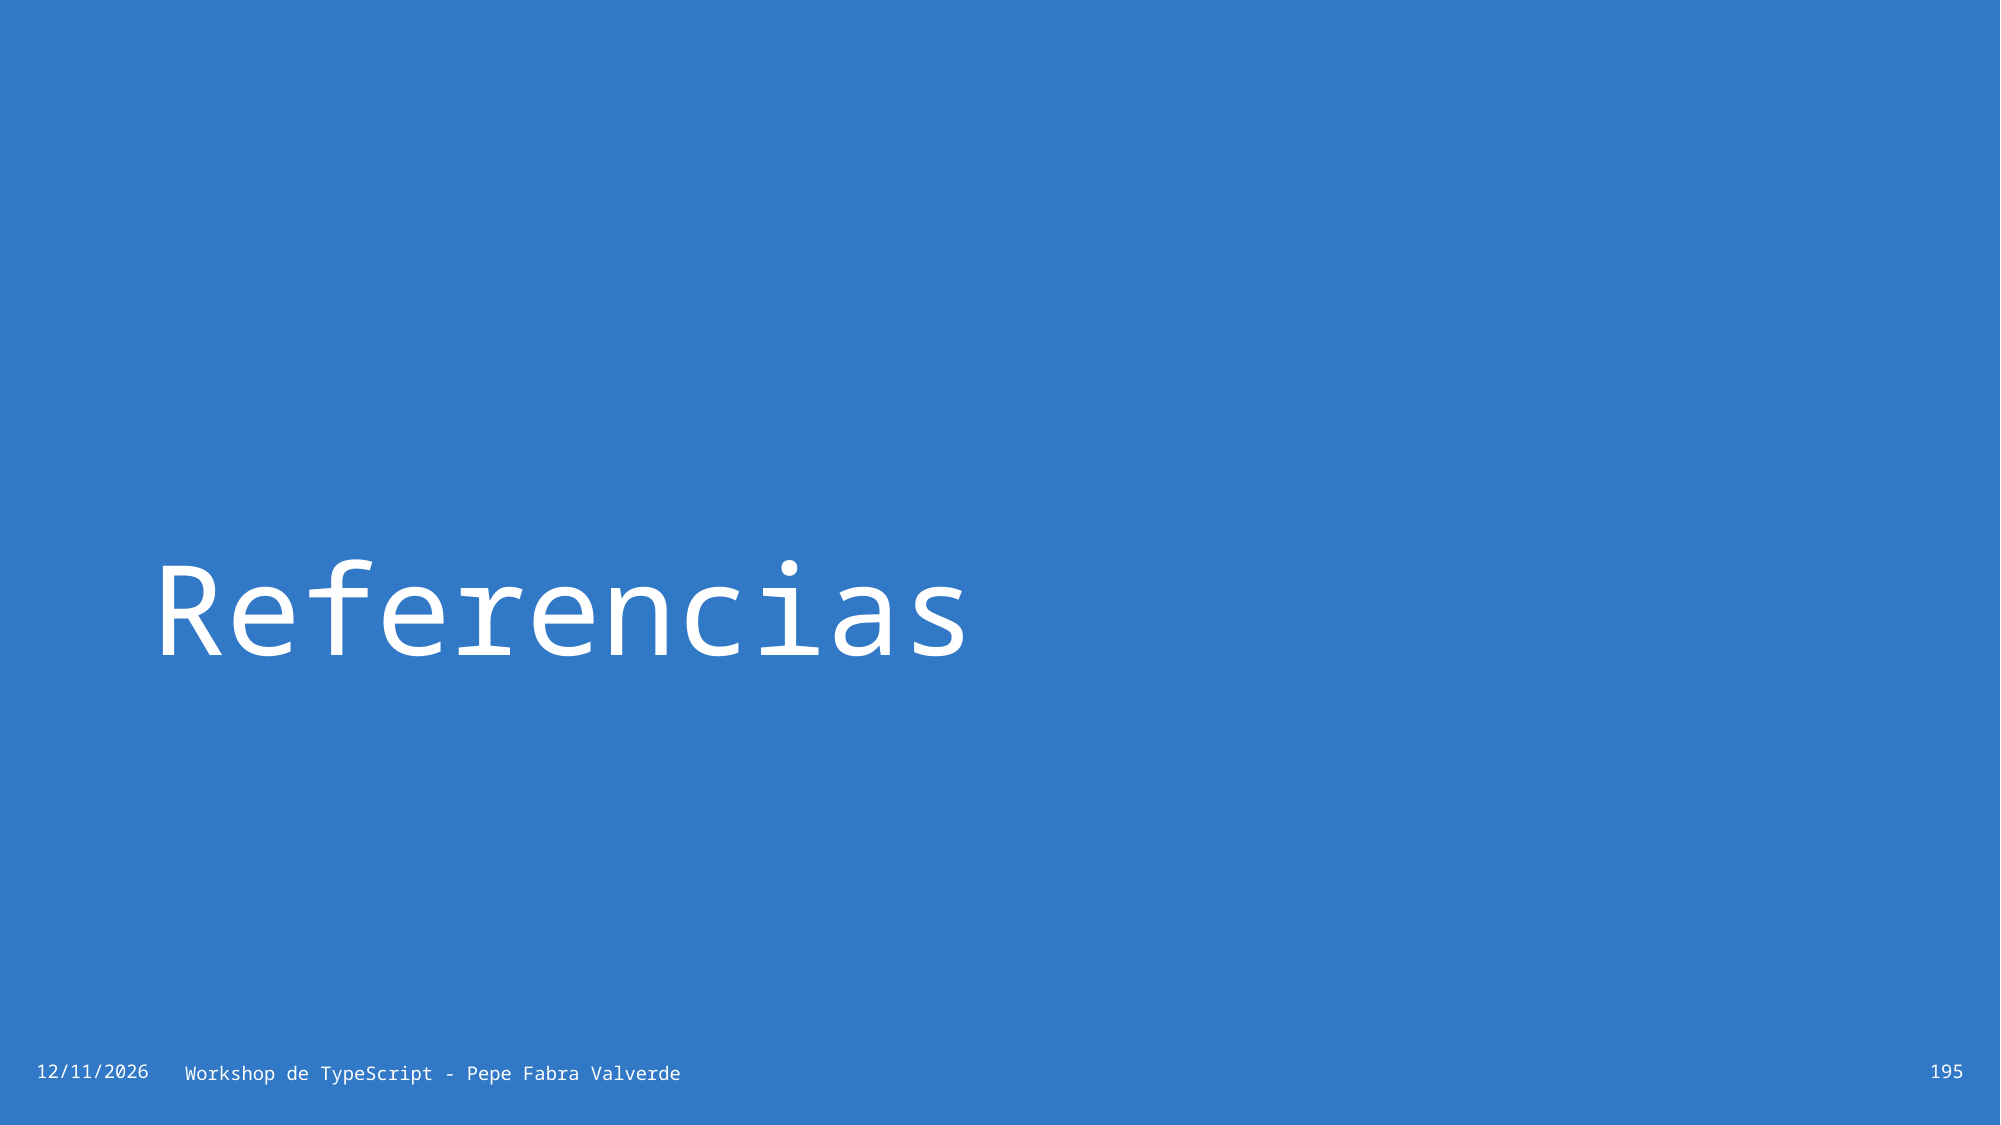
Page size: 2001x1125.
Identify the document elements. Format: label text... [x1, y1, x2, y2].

text_box 195 [1528, 1042, 1979, 1103]
text_box 19/06/2024 [21, 1042, 165, 1103]
text_box Workshop de TypeScript - Pepe Fabra Valverde [170, 1042, 846, 1103]
title Referencias [136, 60, 1862, 688]
